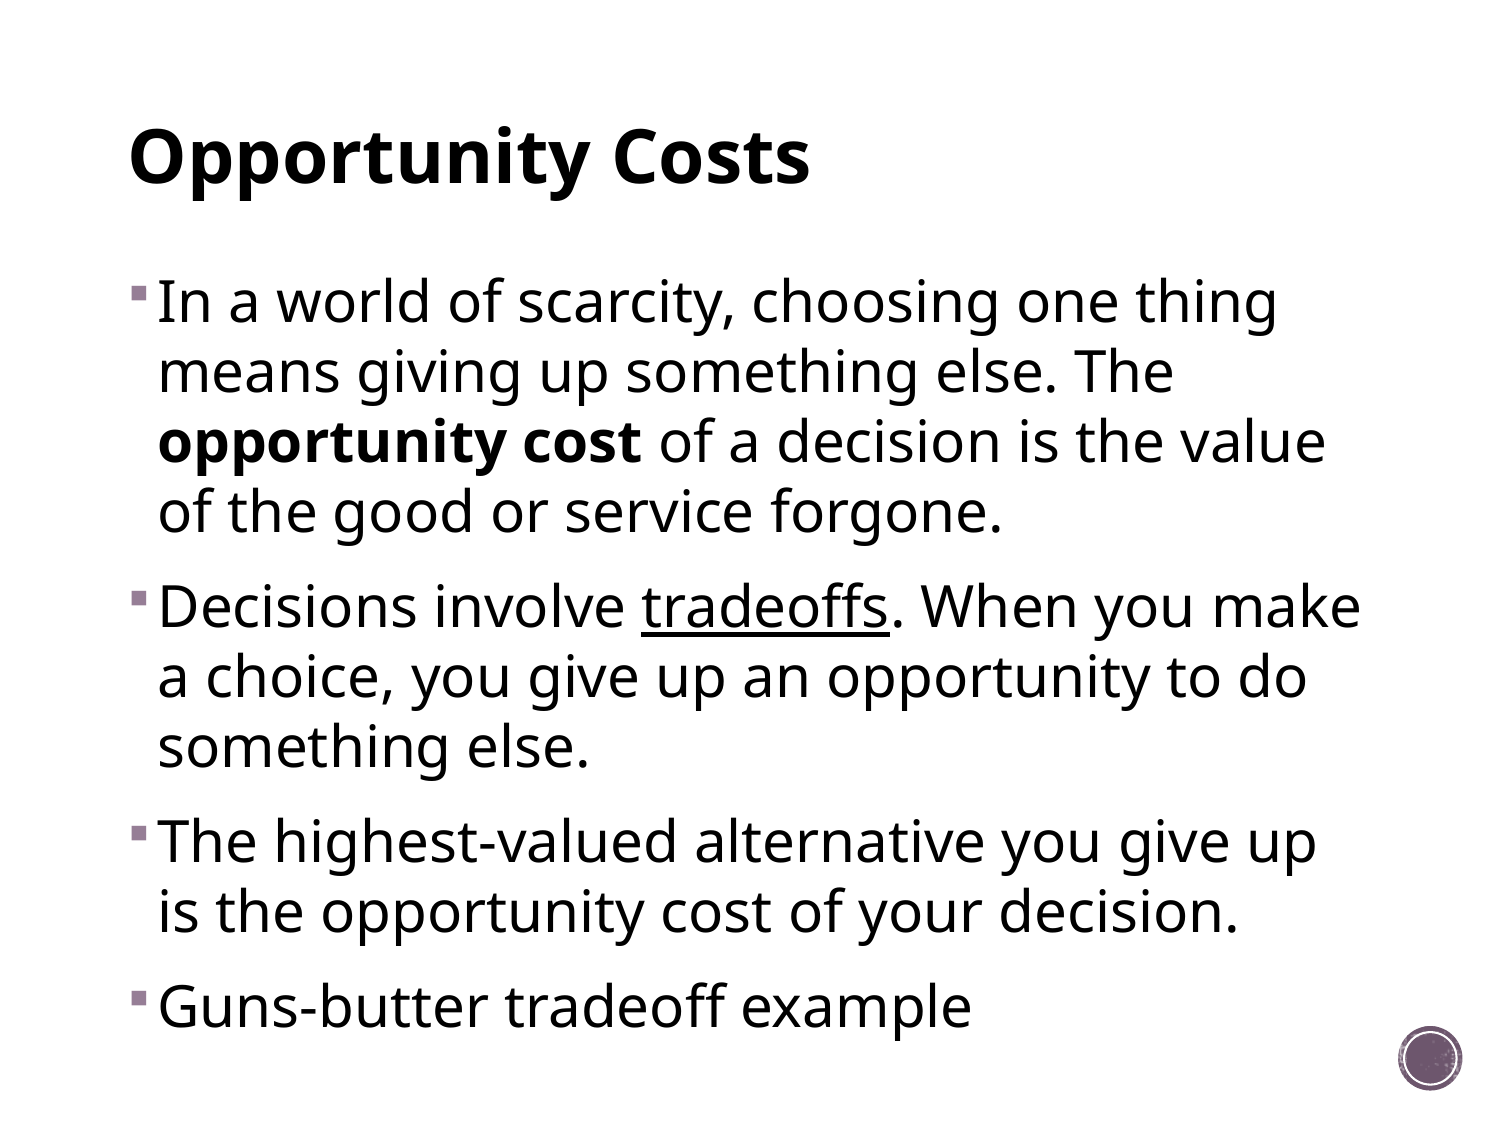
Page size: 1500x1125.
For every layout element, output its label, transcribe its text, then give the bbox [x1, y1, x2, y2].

list In a world of scarcity, choosing one thing means giving up something else. The opportunity cost of a decision is the value of the good or service forgone. Decisions involve tradeoffs. When you make a choice, you give up an opportunity to do something else. The highest-valued alternative you give up is the opportunity cost of your decision. Guns-butter tradeoff example [112, 257, 1388, 1089]
title Opportunity Costs [112, 79, 1388, 239]
